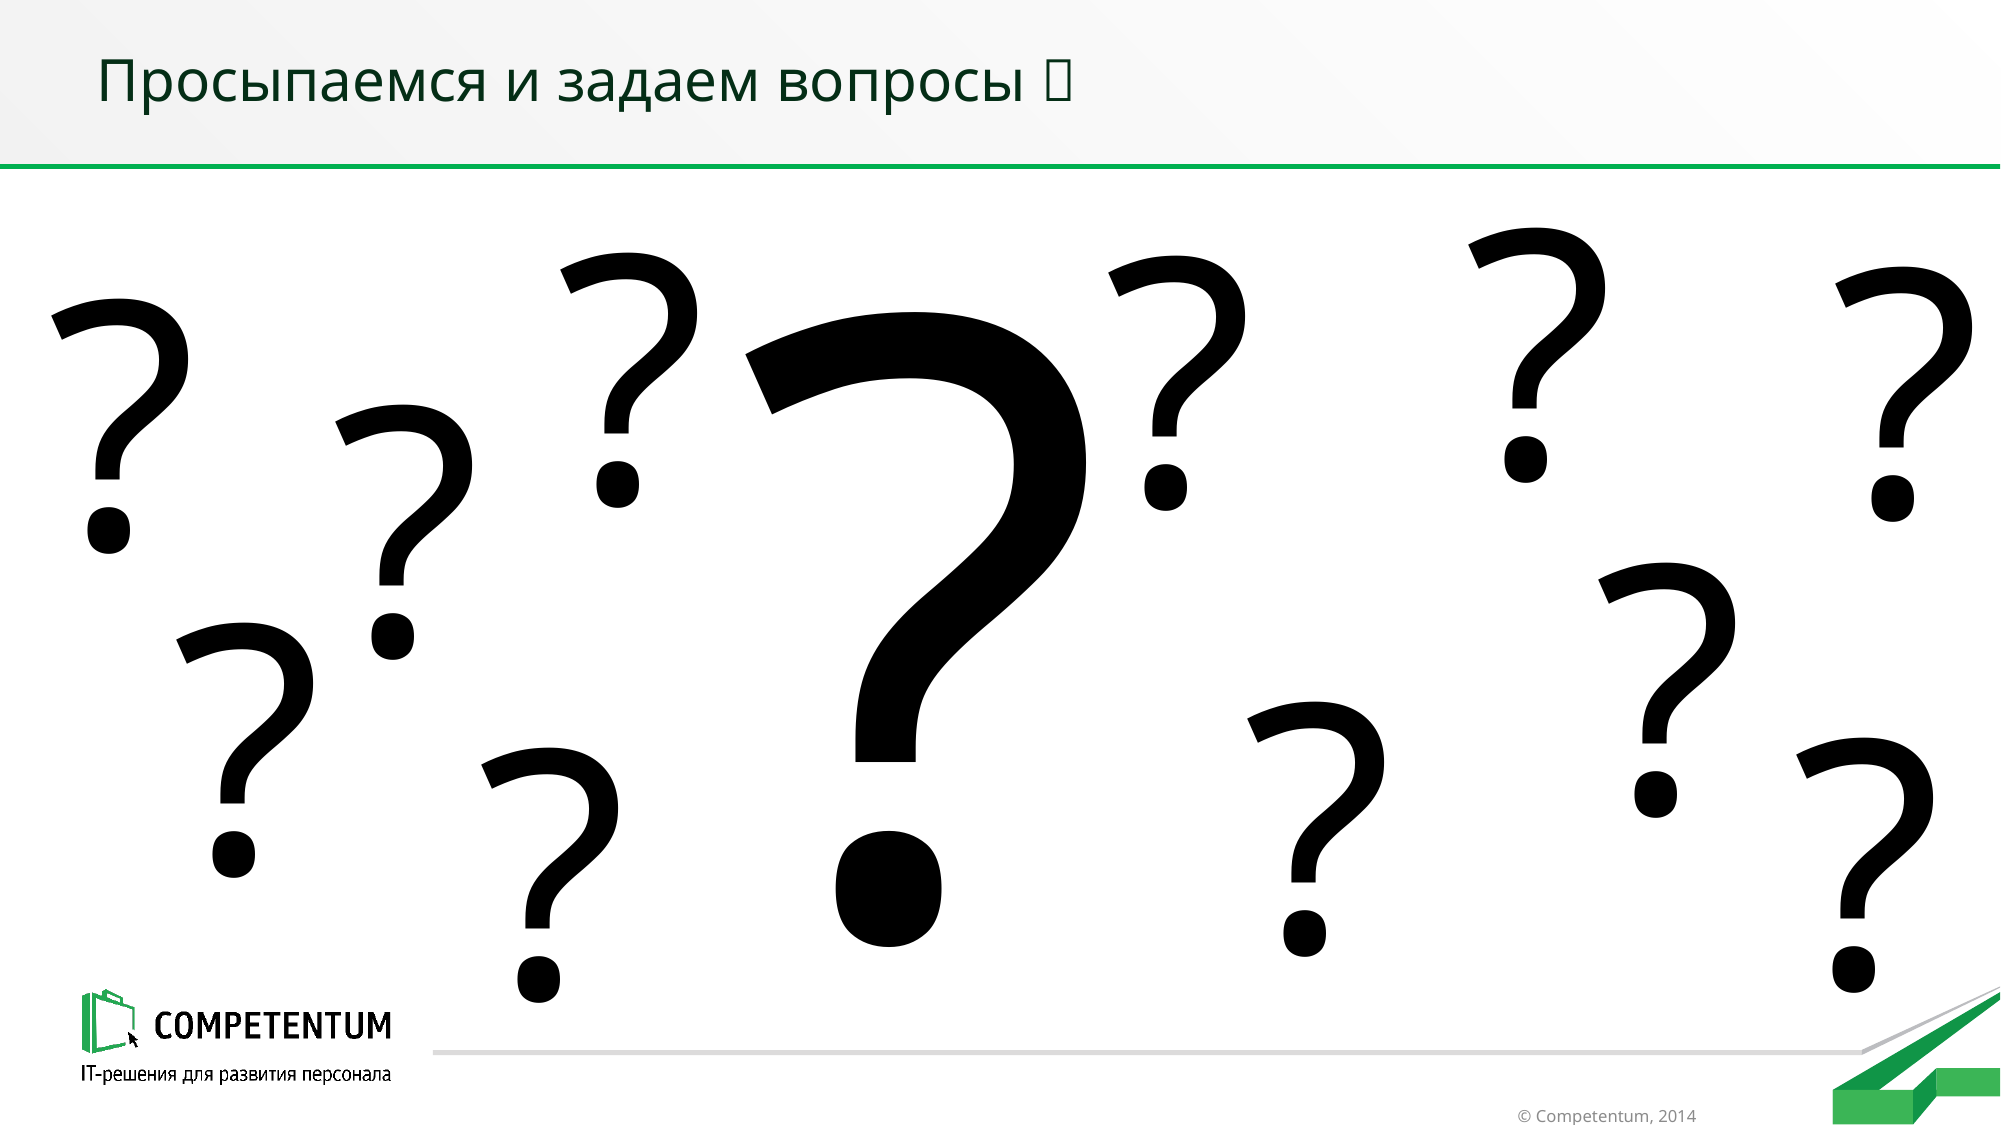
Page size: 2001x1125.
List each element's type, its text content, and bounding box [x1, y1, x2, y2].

text_box ? [1580, 460, 1760, 891]
text_box ? [1450, 126, 1630, 556]
text_box ? [1777, 635, 1958, 1066]
text_box ? [316, 302, 496, 733]
title Просыпаемся и задаем вопросы  [81, 30, 1882, 126]
text_box ? [1816, 164, 1996, 595]
text_box ? [542, 150, 722, 581]
picture [82, 989, 391, 1085]
text_box ? [462, 645, 643, 1075]
text_box ? [157, 520, 338, 950]
text_box ? [32, 196, 213, 626]
text_box ? [1229, 598, 1409, 1029]
text_box ? [720, 126, 1124, 1115]
text_box ? [1089, 153, 1270, 583]
